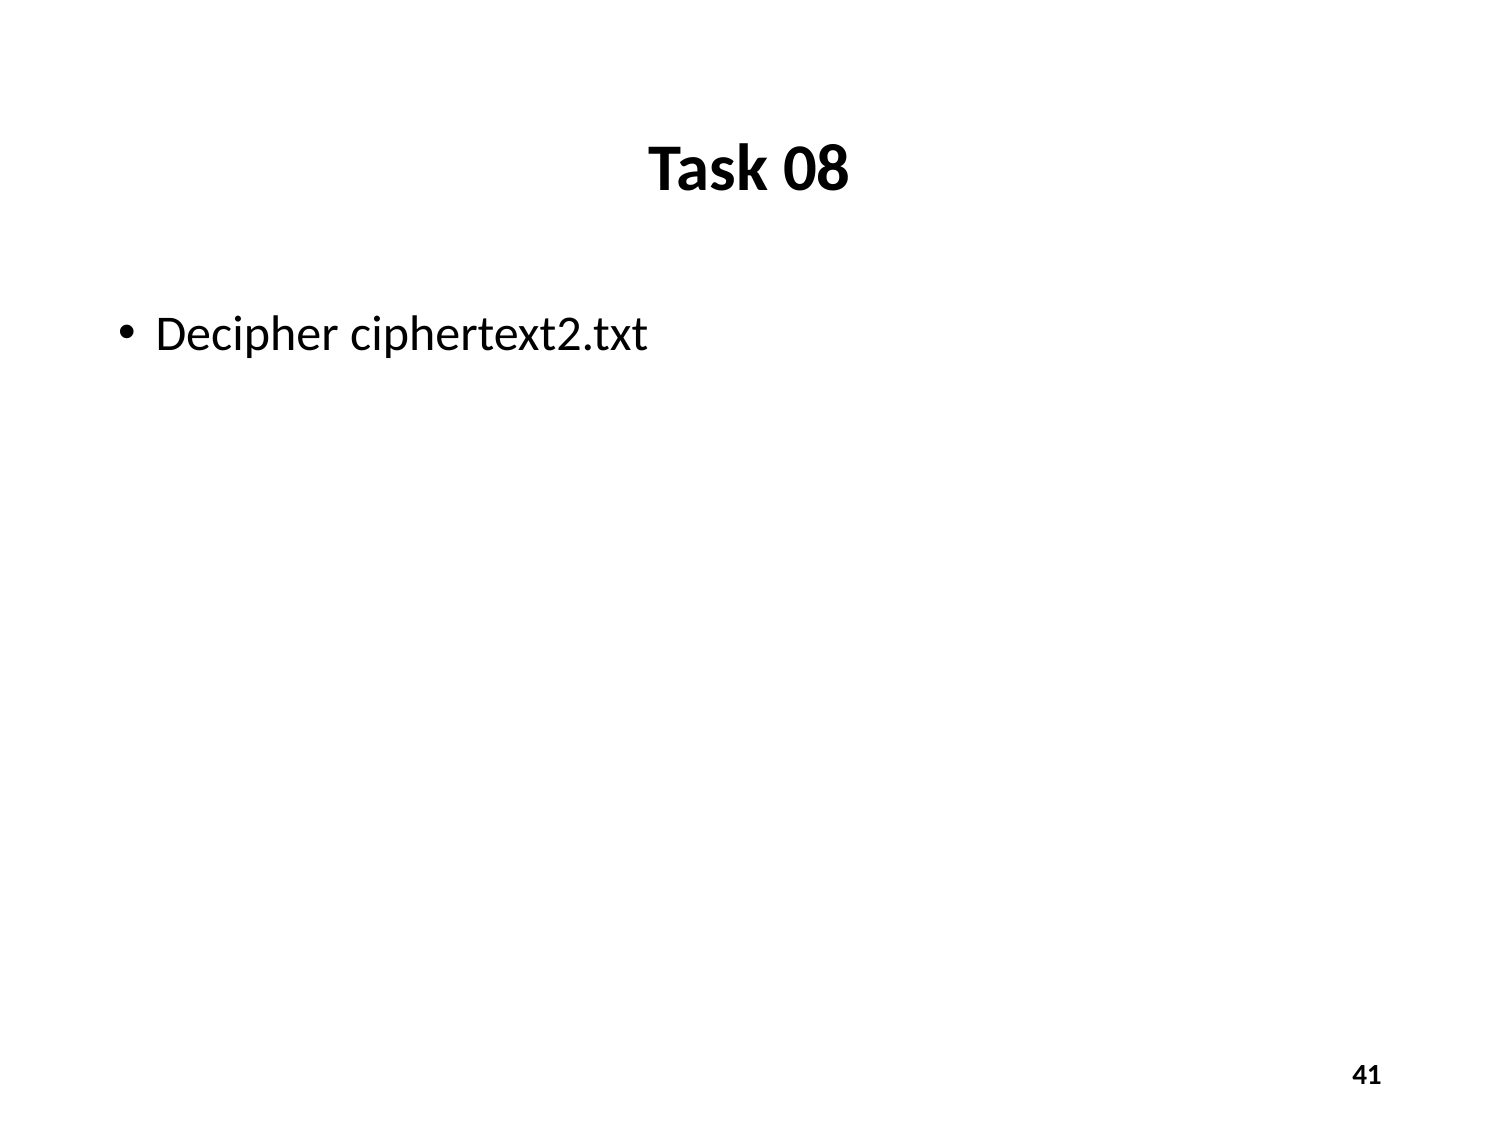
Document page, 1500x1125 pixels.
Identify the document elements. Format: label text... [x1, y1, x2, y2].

list Decipher ciphertext2.txt [103, 299, 1397, 1014]
title Task 08 [103, 59, 1397, 278]
slide_number 41 [1059, 1042, 1397, 1103]
